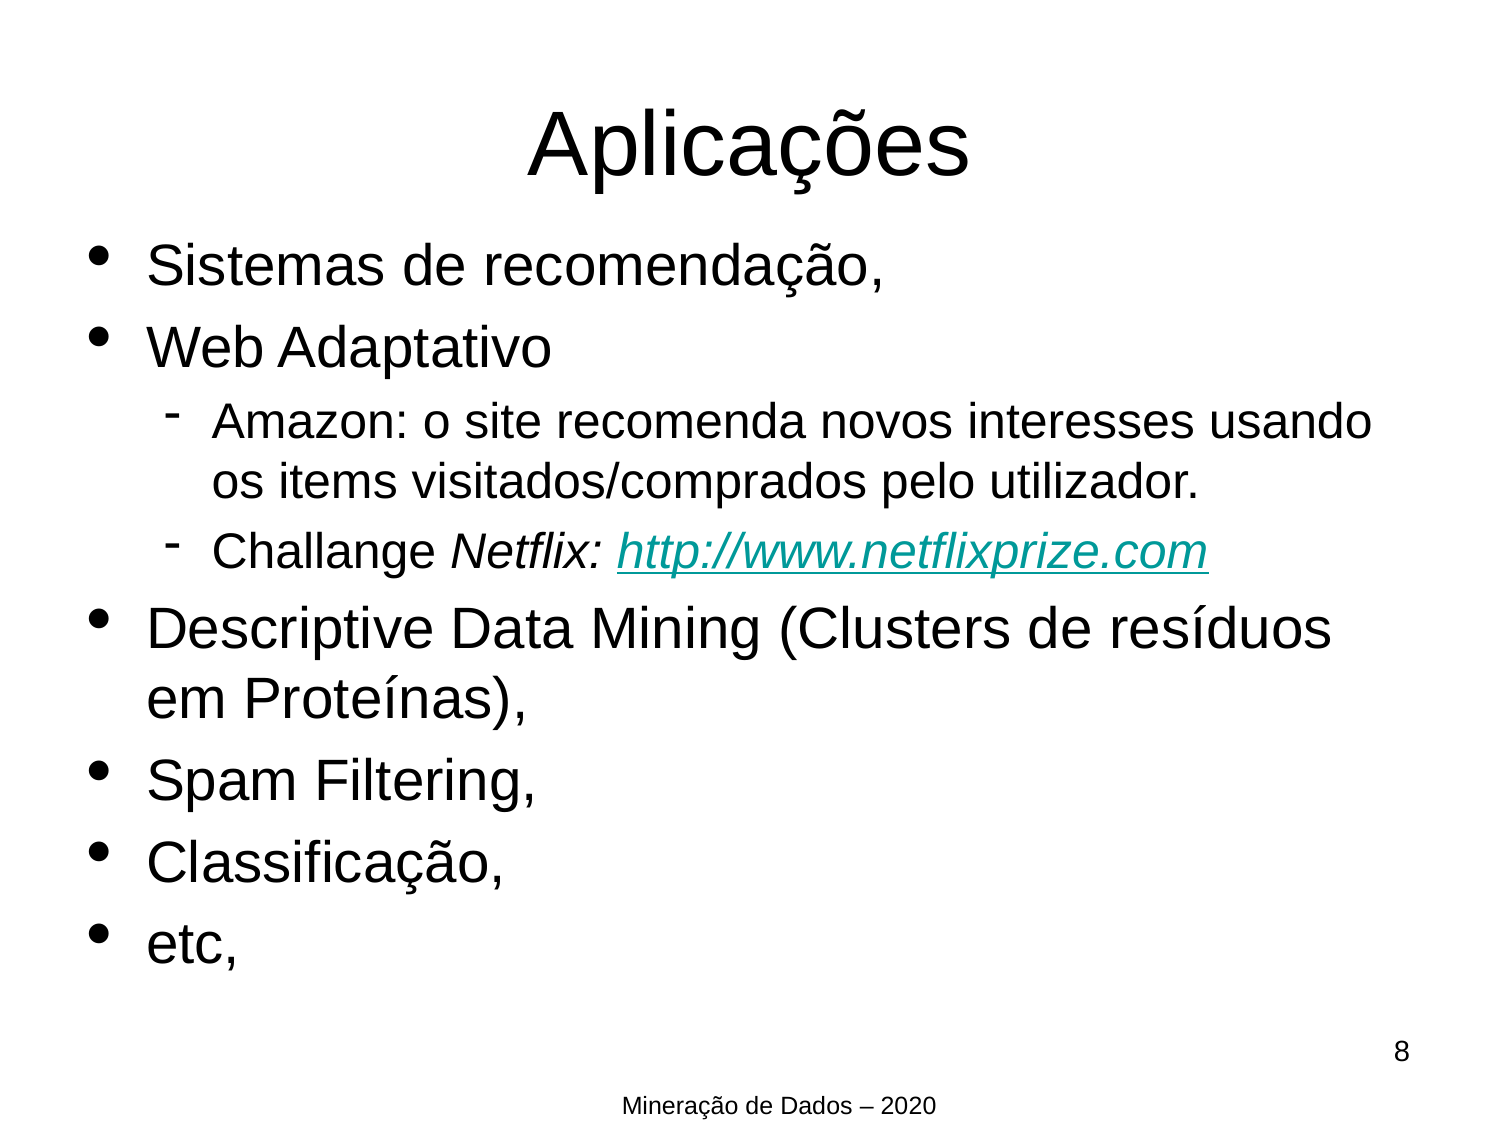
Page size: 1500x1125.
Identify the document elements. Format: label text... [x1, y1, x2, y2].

text_box Sistemas de recomendação, Web Adaptativo Amazon: o site recomenda novos interesses usando os items visitados/comprados pelo utilizador. Challange Netflix: http://www.netflixprize.com Descriptive Data Mining (Clusters de resíduos em Proteínas), Spam Filtering, Classificação, etc, [75, 219, 1425, 1005]
text_box <number> [1074, 1024, 1425, 1103]
text_box Aplicações [75, 45, 1425, 219]
text_box Mineração de Dados – 2020 [360, 1082, 1199, 1117]
